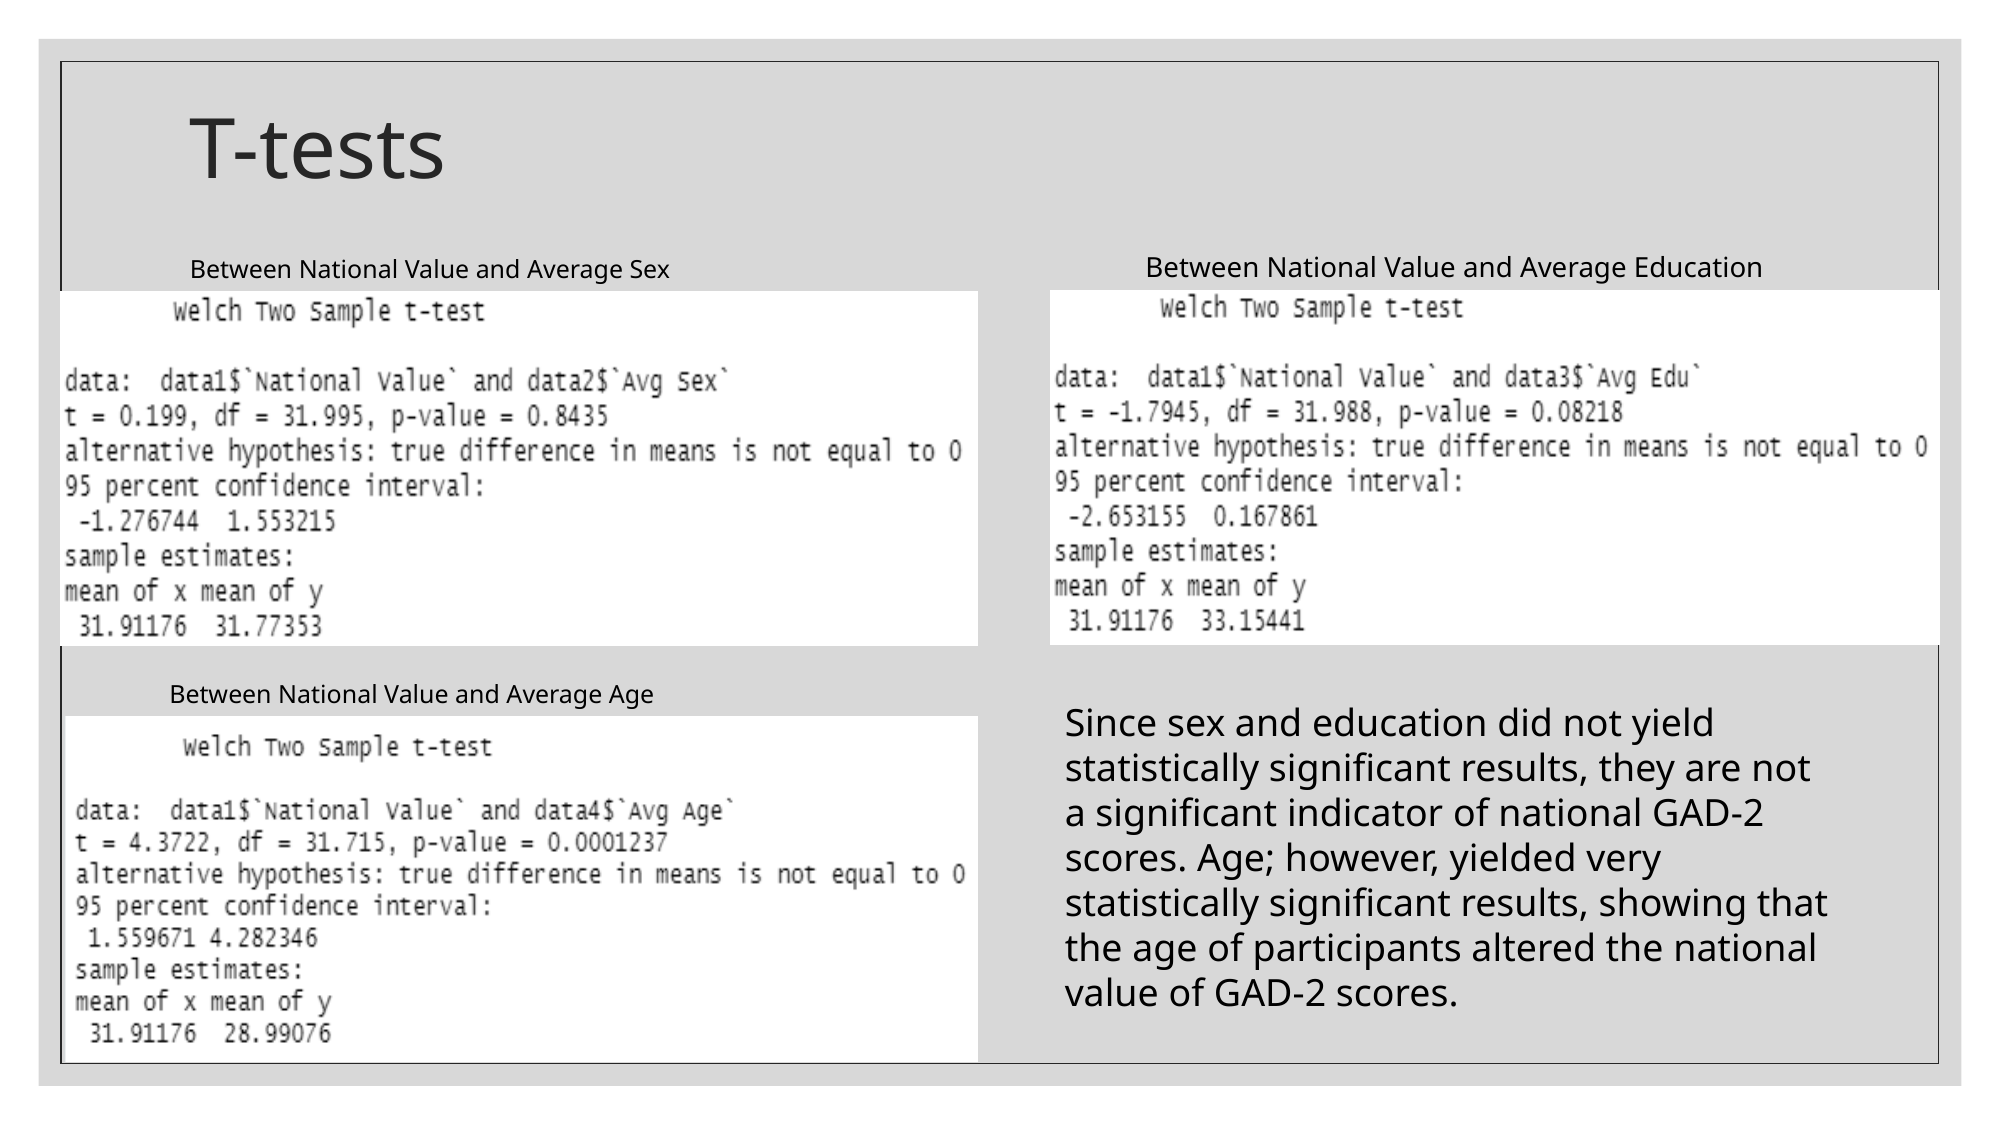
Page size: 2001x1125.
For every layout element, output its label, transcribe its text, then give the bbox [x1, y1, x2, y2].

text_box Between National Value and Average Education [1130, 239, 1825, 287]
list Between National Value and Average Sex [174, 242, 774, 287]
text_box Between National Value and Average Age [154, 667, 754, 712]
text_box Since sex and education did not yield statistically significant results, they are not a significant indicator of national GAD-2 scores. Age; however, yielded very statistically significant results, showing that the age of participants altered the national value of GAD-2 scores. [1050, 691, 1846, 1022]
picture [60, 291, 978, 646]
picture [64, 716, 978, 1062]
title T-tests [174, 63, 1825, 240]
picture [1049, 290, 1940, 645]
